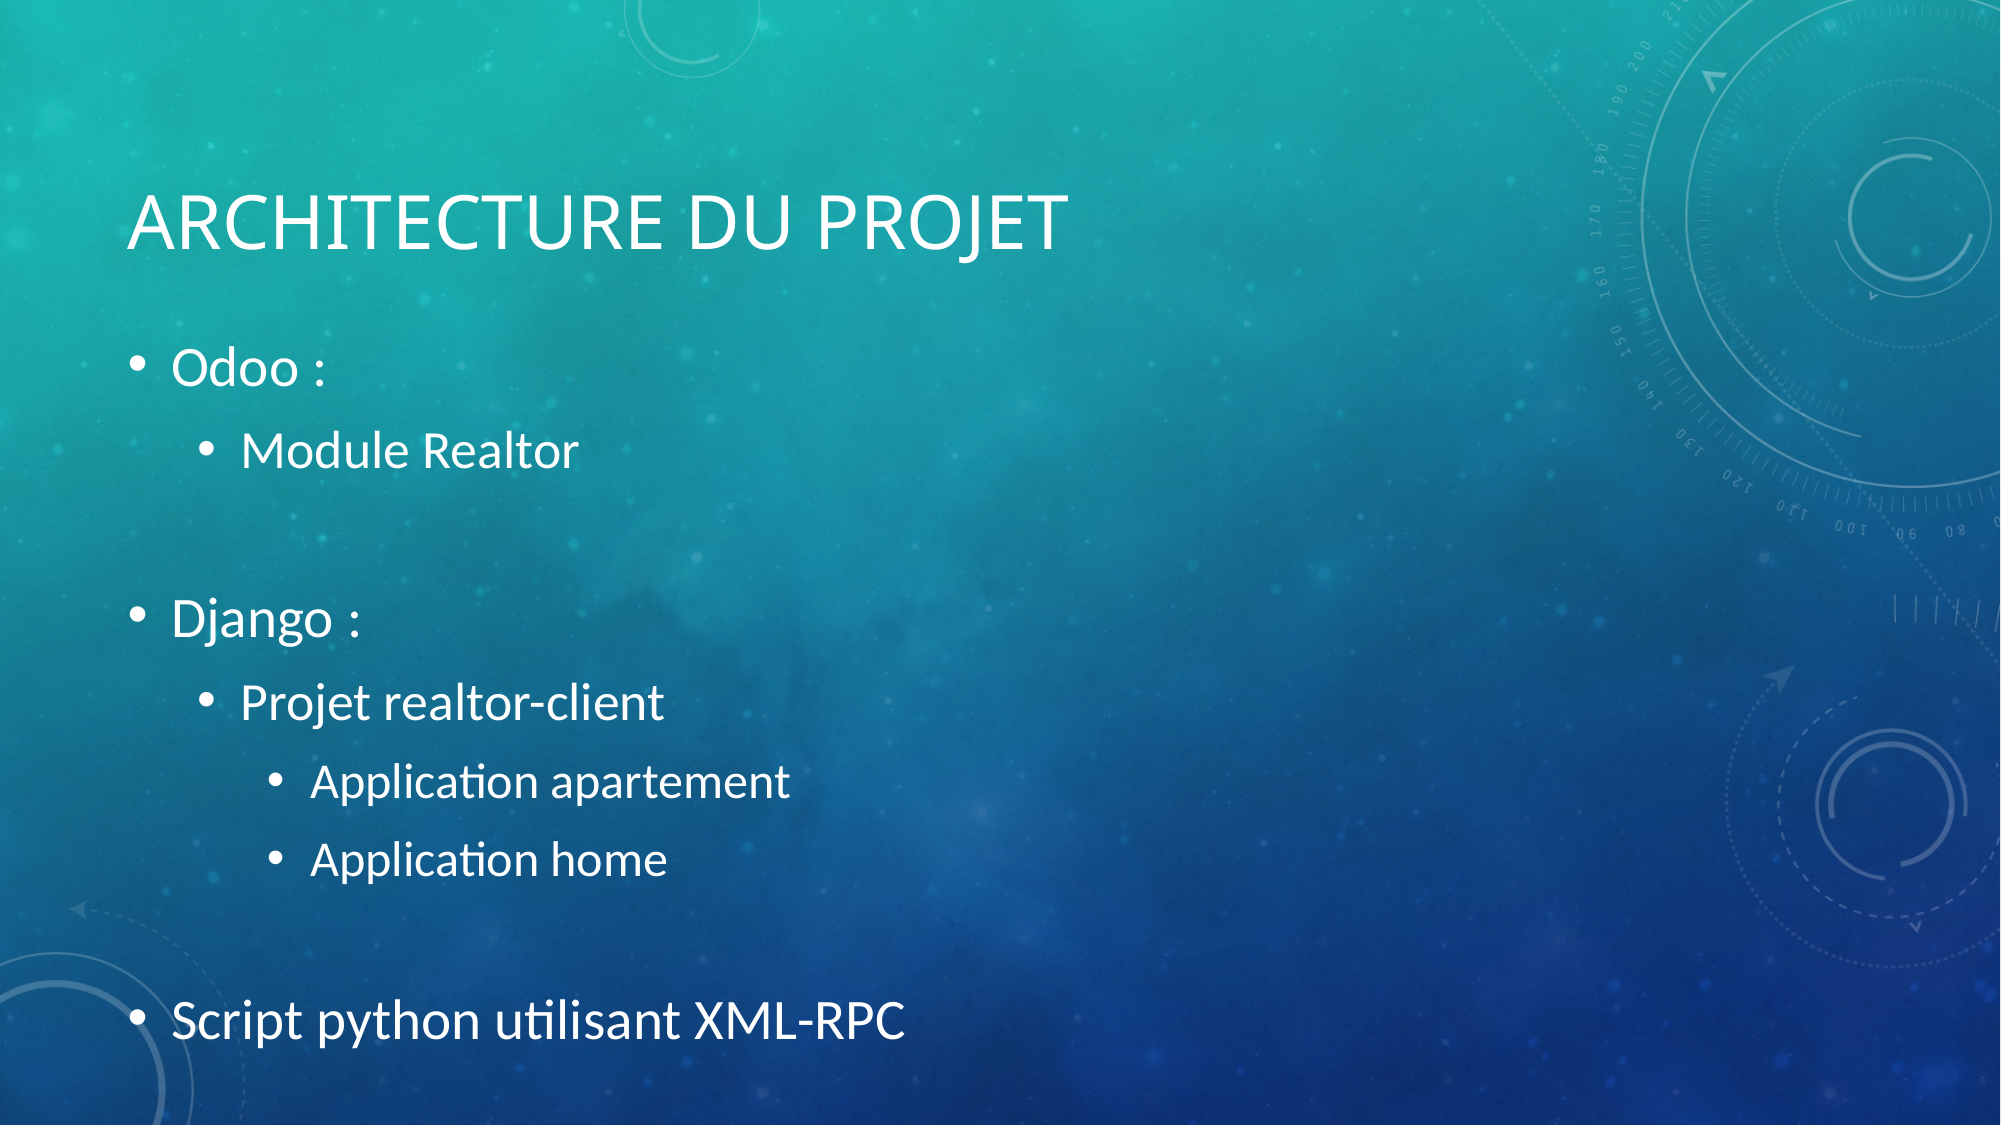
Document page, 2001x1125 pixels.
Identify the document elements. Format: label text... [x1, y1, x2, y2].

list Odoo : Module Realtor Django : Projet realtor-client Application apartement Application home Script python utilisant XML-RPC [112, 317, 1775, 1063]
title Architecture du projet [112, 99, 1775, 317]
picture [0, 0, 2001, 1125]
